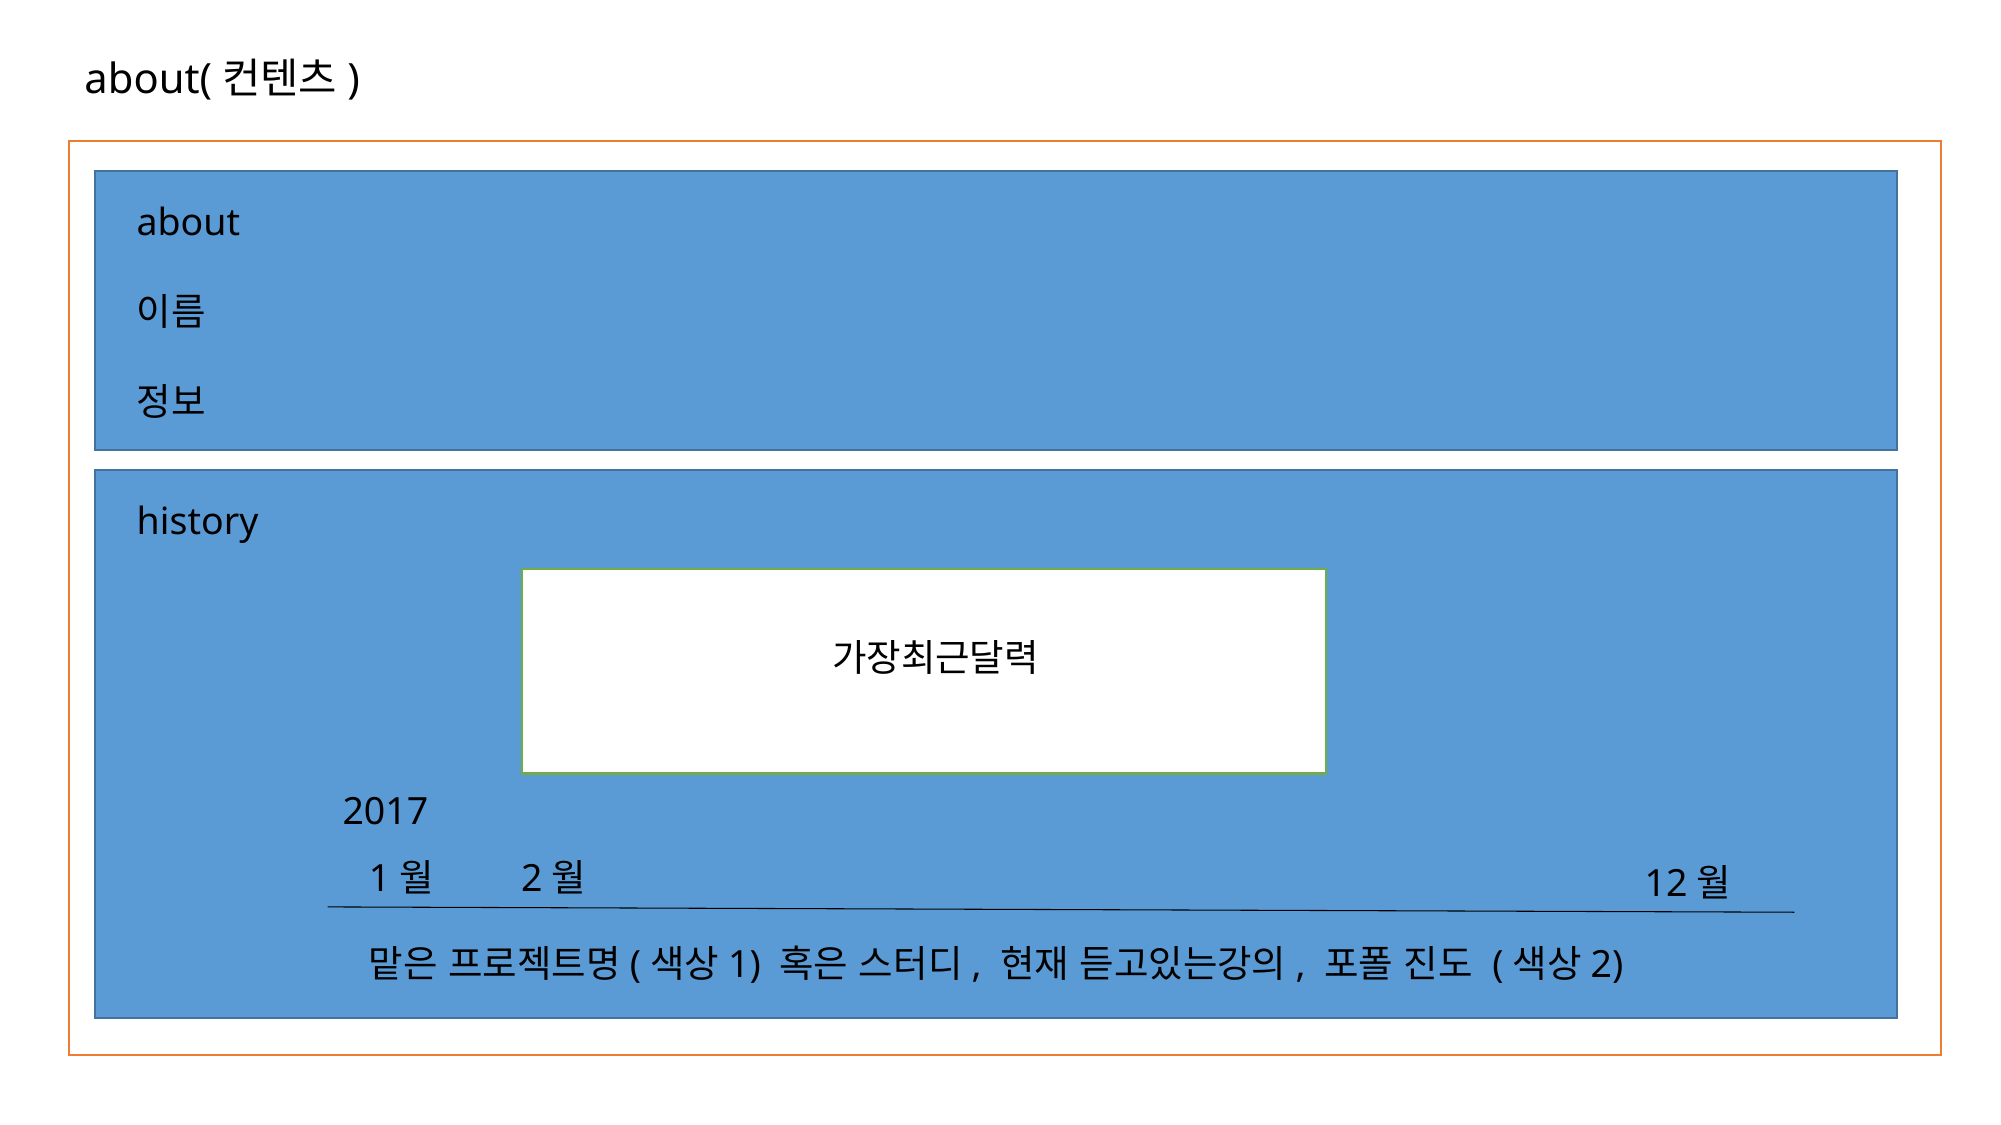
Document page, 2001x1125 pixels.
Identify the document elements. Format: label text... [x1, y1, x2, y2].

text_box 맡은 프로젝트명(색상1) 혹은 스터디, 현재 듣고있는강의, 포폴 진도 (색상2) [354, 932, 1823, 992]
title about(컨텐츠) [69, 19, 1795, 140]
text_box [94, 469, 1898, 1019]
text_box [94, 170, 1898, 451]
text_box 12월 [1629, 851, 1757, 906]
text_box 가장최근달력 [817, 626, 1097, 687]
text_box history [121, 489, 1385, 550]
text_box about 이름 정보 [121, 190, 1385, 431]
text_box [521, 568, 1327, 775]
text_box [327, 906, 1795, 913]
text_box 2월 [506, 846, 634, 906]
text_box 2017 [327, 779, 455, 840]
text_box 1월 [354, 846, 482, 906]
text_box [68, 140, 1942, 1056]
